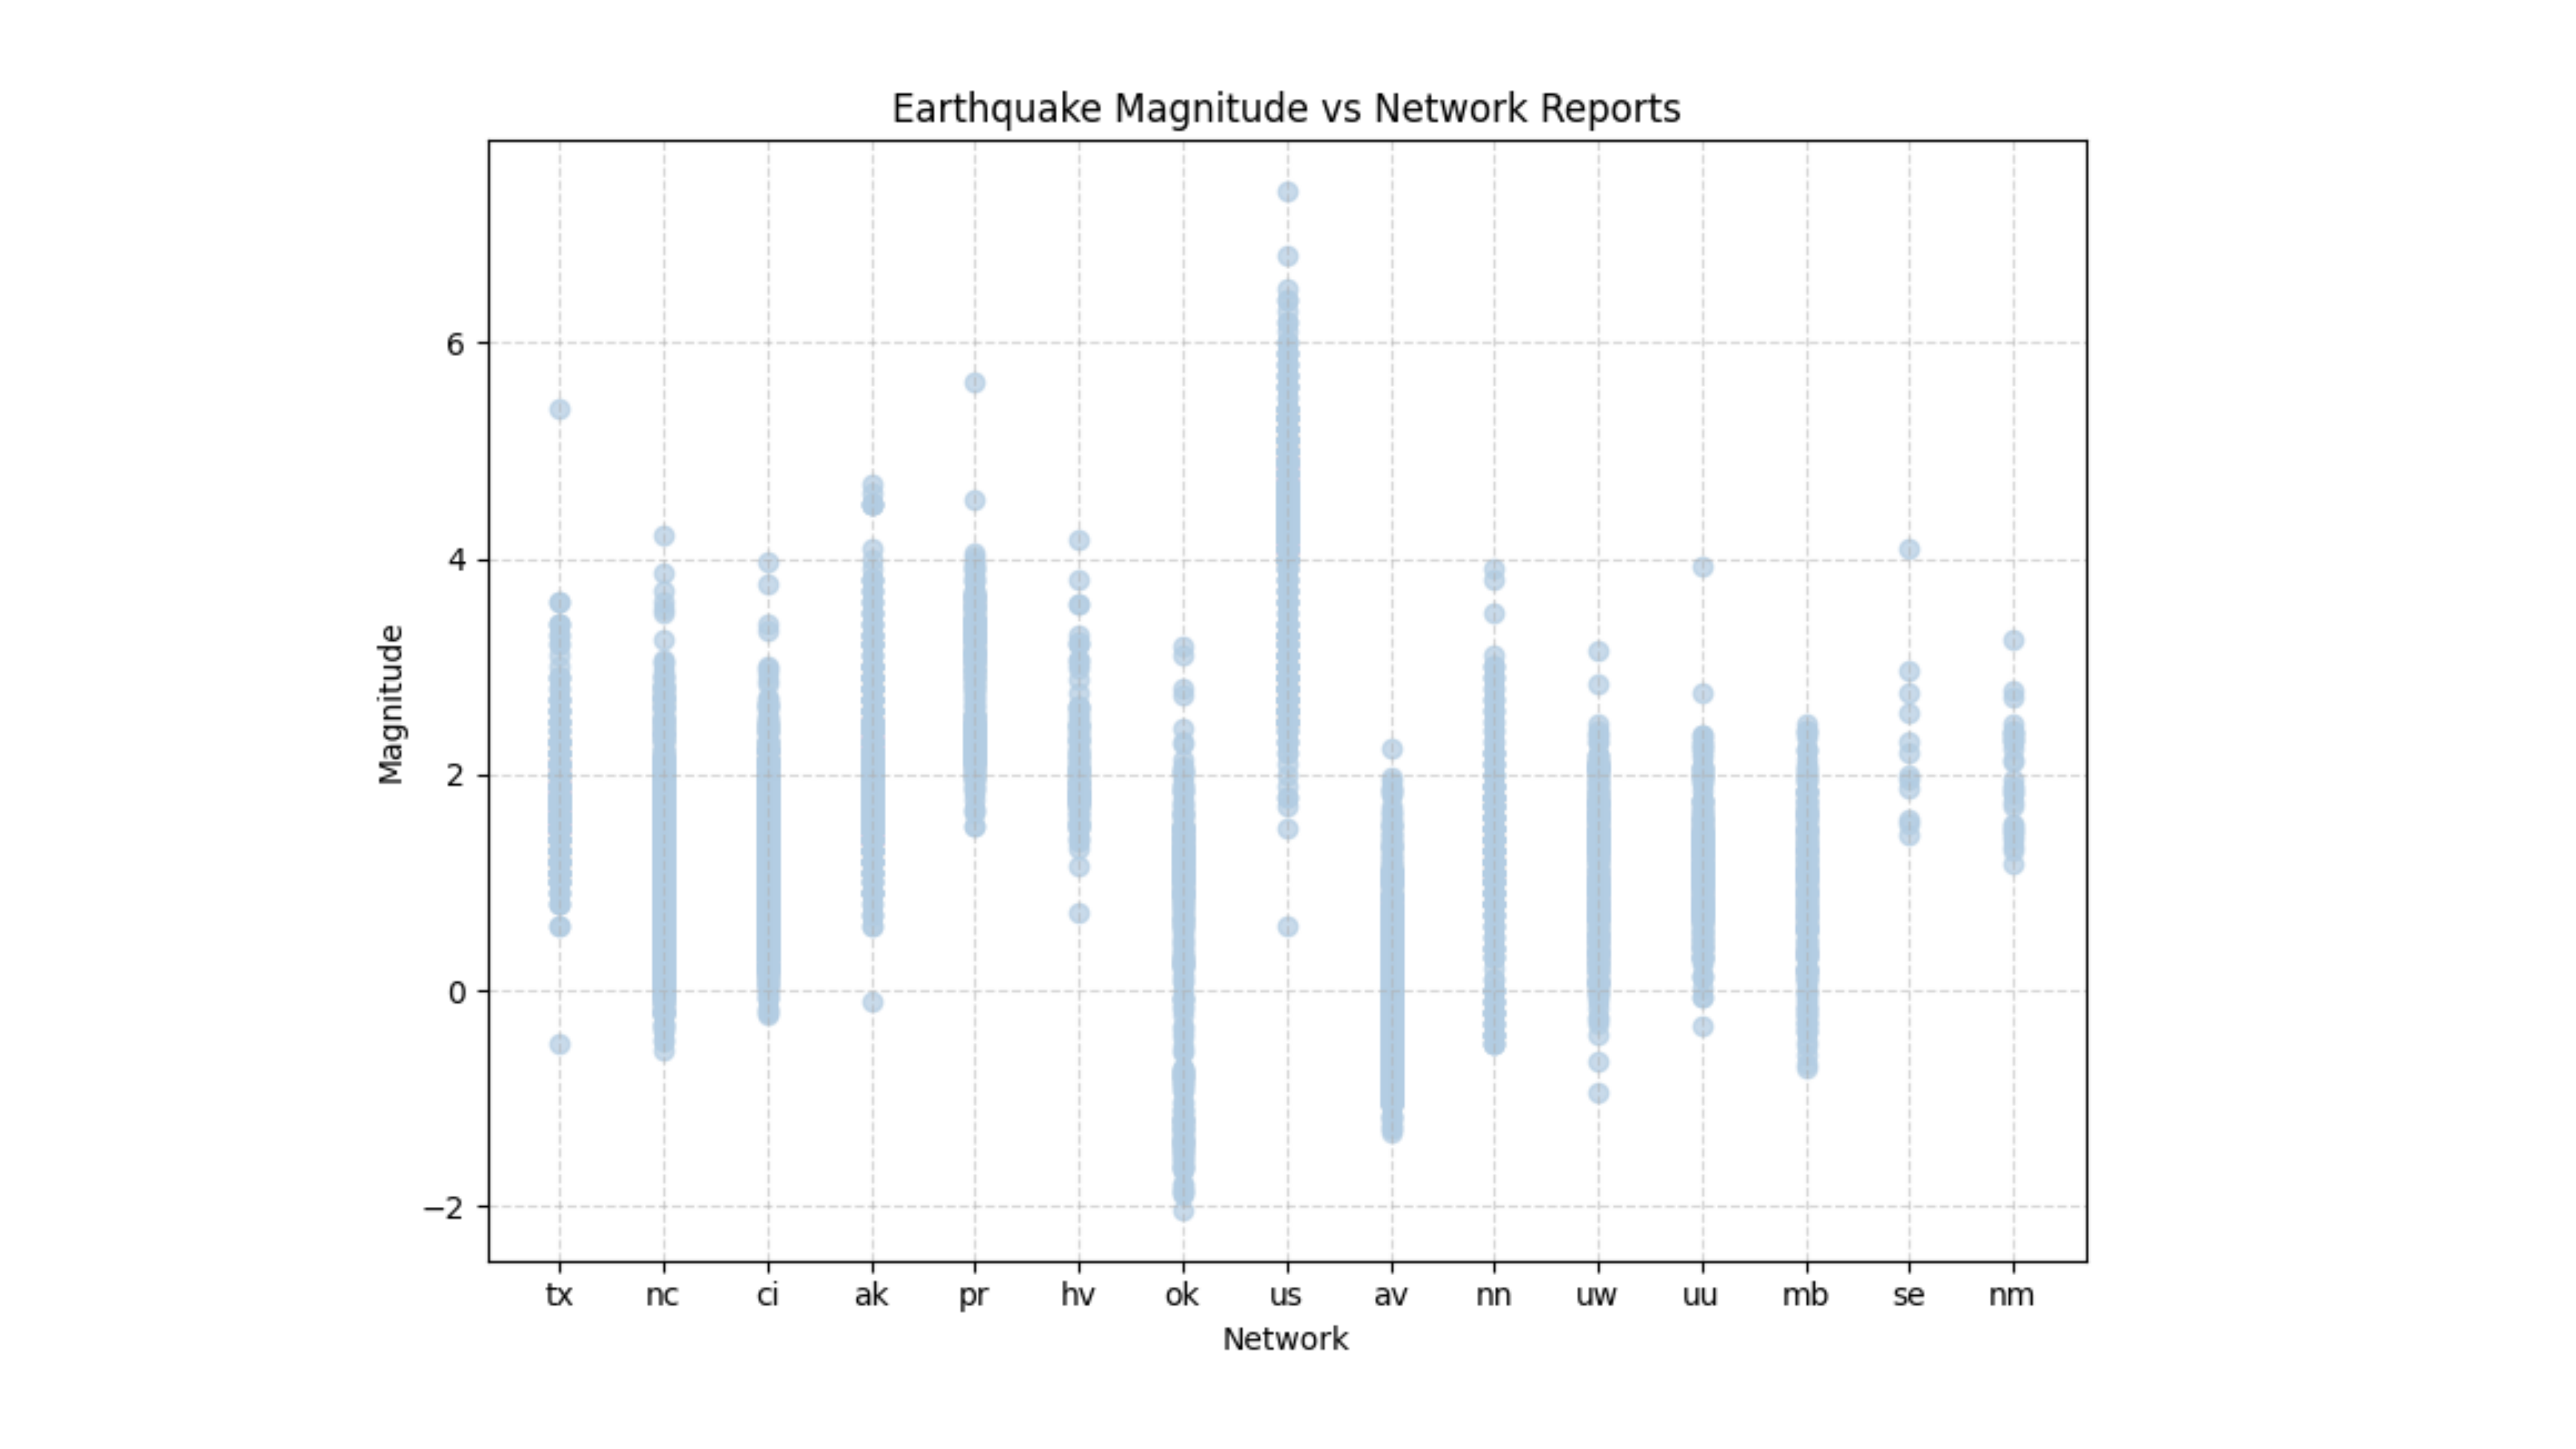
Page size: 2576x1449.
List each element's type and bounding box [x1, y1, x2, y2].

picture [355, 70, 2109, 1379]
